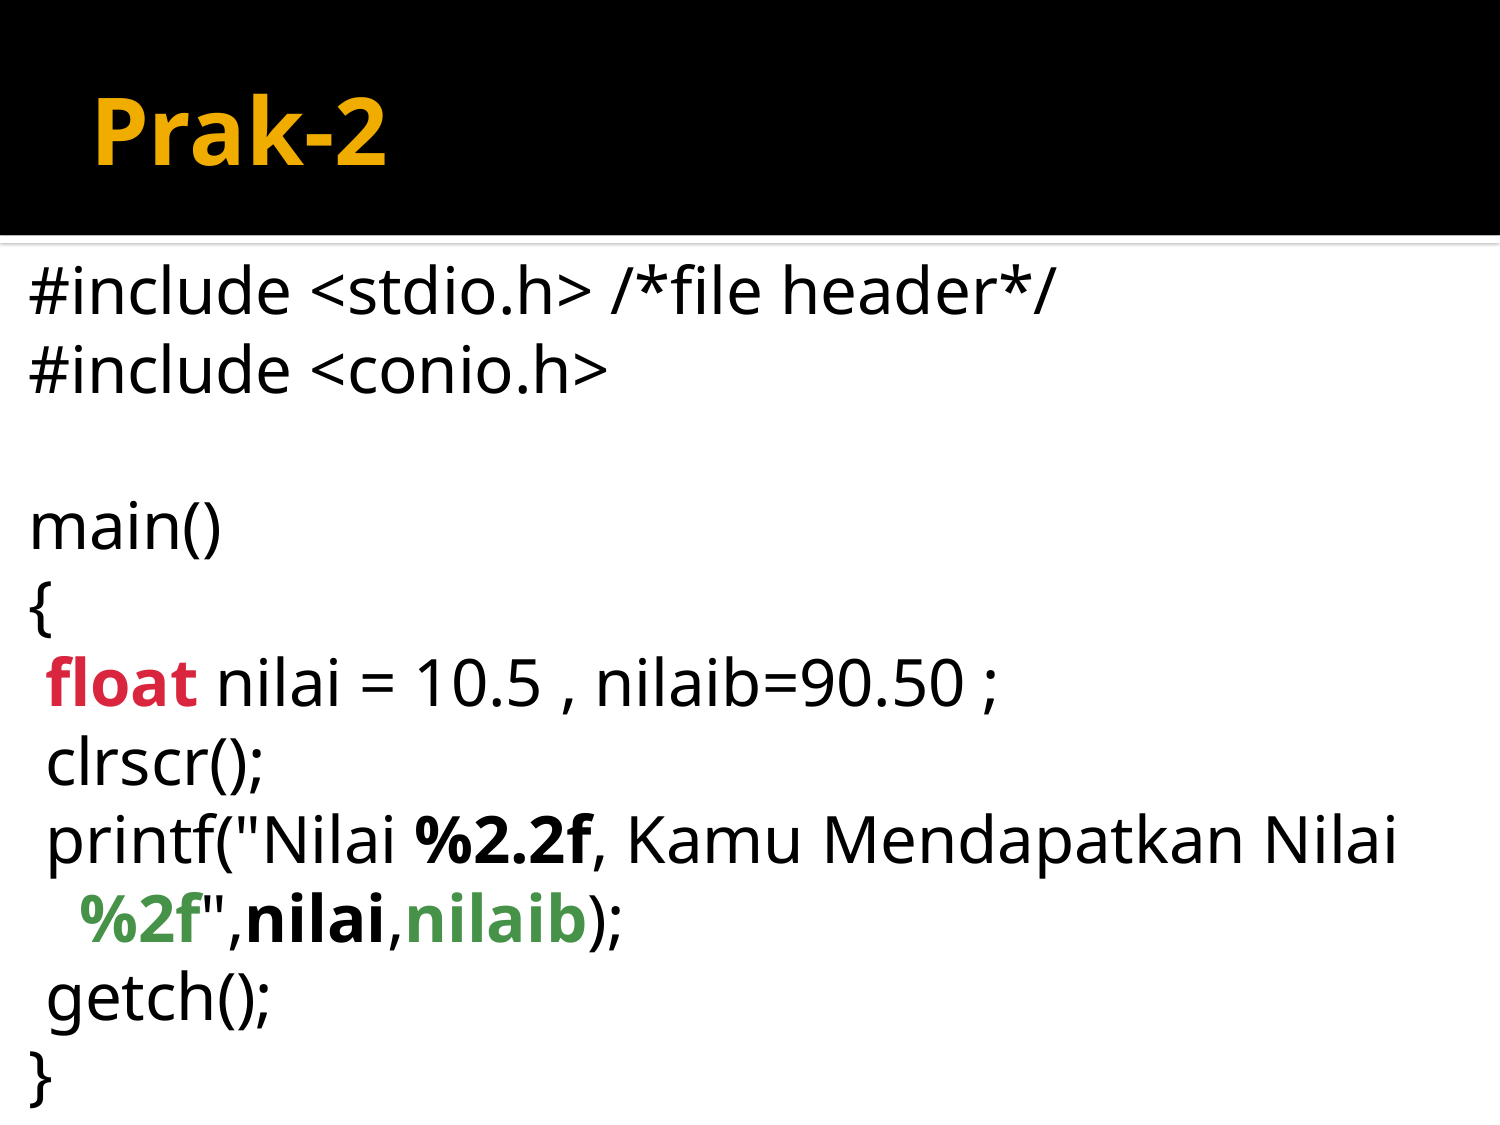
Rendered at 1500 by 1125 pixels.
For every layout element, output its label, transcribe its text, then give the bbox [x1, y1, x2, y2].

title Prak-2 [75, 25, 1425, 231]
list #include <stdio.h> /*file header*/ #include <conio.h> main() { float nilai = 10.5 , nilaib=90.50 ; clrscr(); printf("Nilai %2.2f, Kamu Mendapatkan Nilai %2f",nilai,nilaib); getch(); } [0, 234, 1500, 1125]
